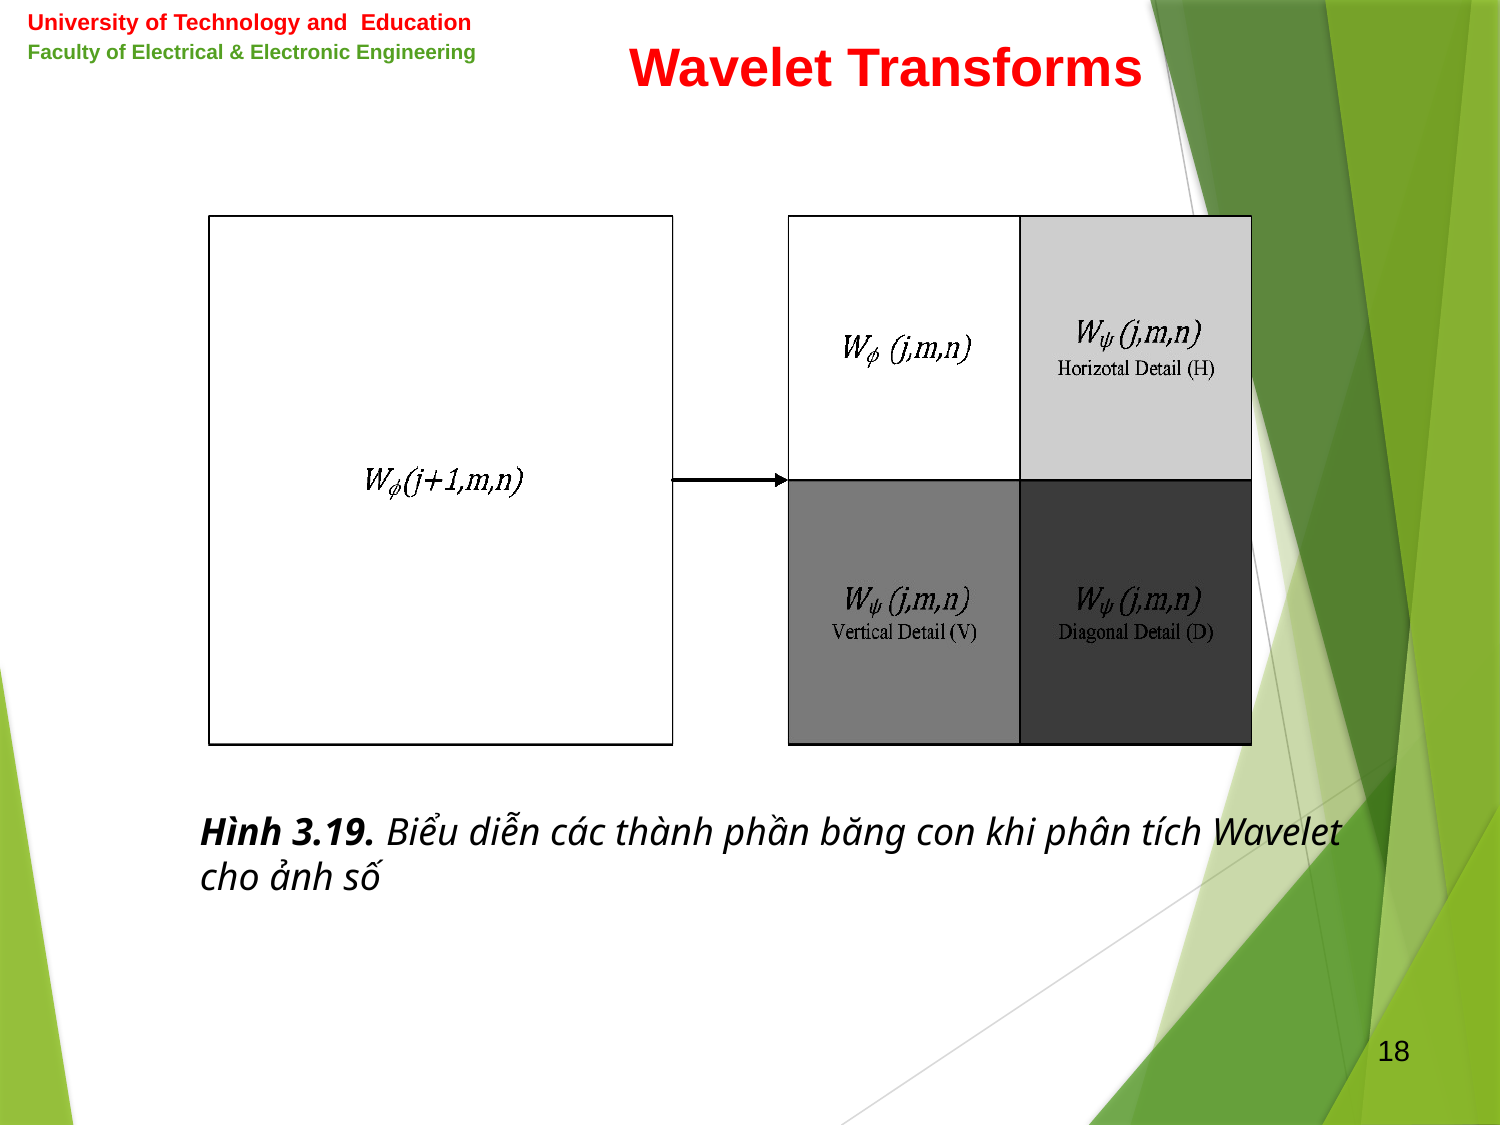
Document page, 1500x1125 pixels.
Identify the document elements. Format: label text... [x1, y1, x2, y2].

text_box Wavelet Transforms [602, 24, 1172, 105]
text_box University of Technology and Education Faculty of Electrical & Electronic Engineering [12, 0, 538, 71]
text_box Hình 3.19. Biểu diễn các thành phần băng con khi phân tích Wavelet cho ảnh số [185, 800, 1365, 906]
picture [207, 215, 1252, 747]
text_box 18 [1074, 1024, 1425, 1103]
